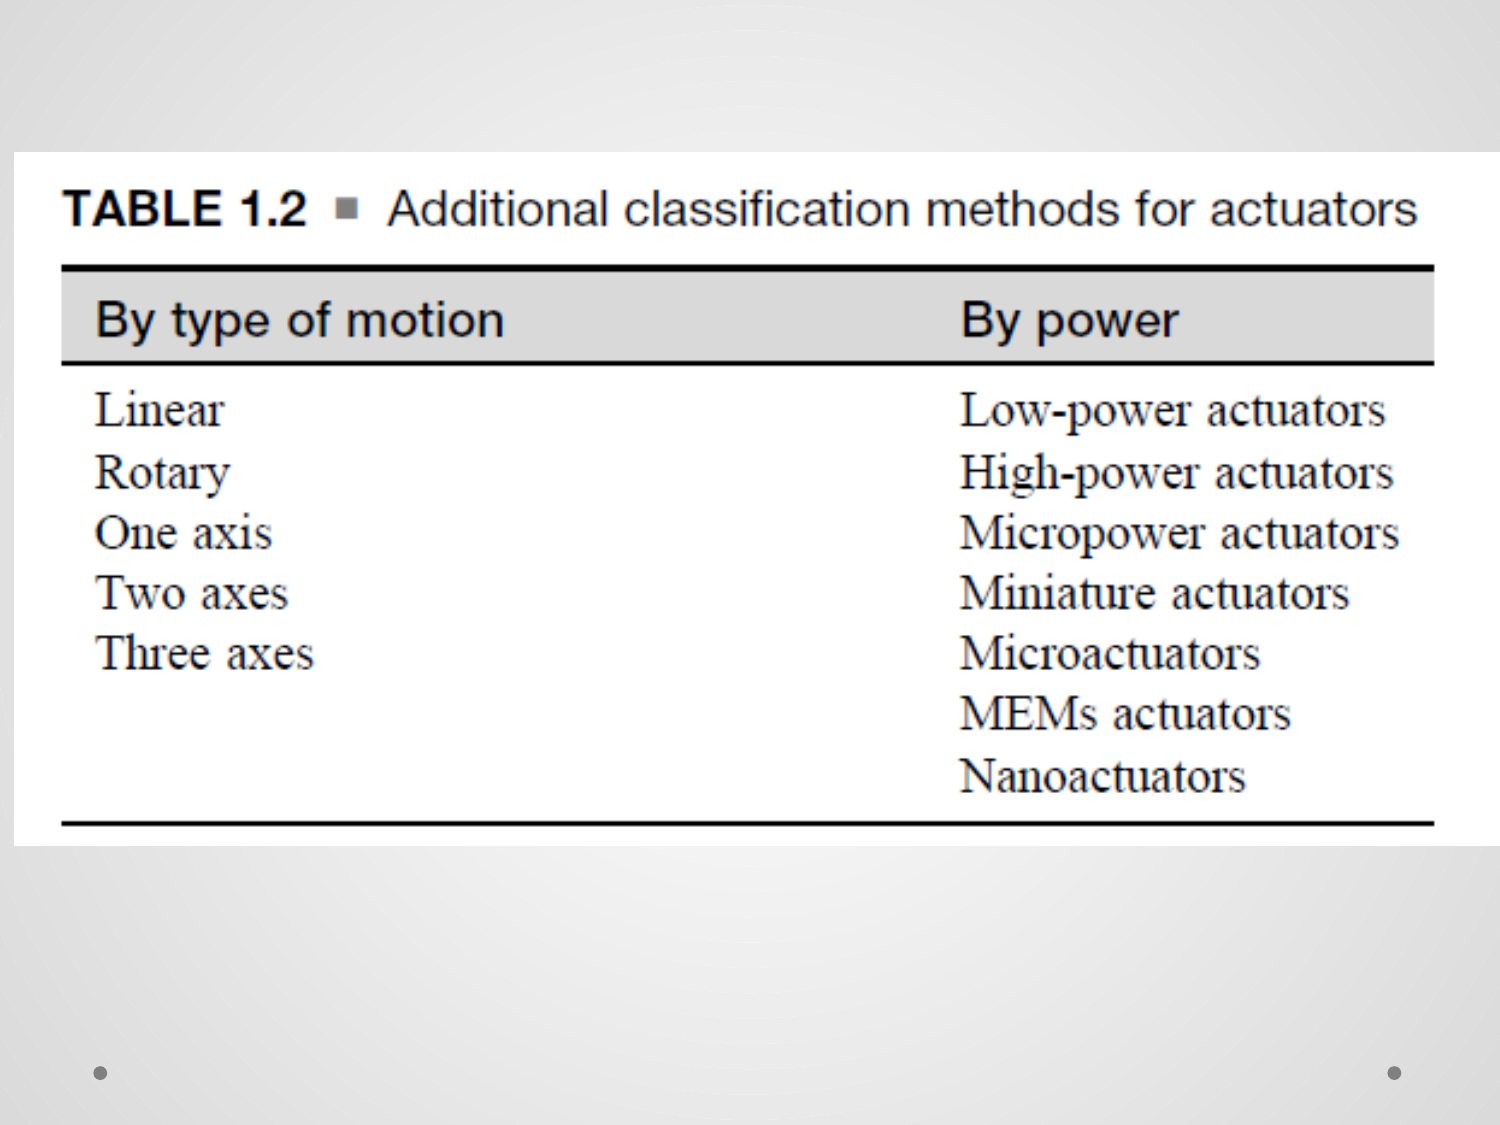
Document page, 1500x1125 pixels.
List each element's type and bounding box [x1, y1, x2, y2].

picture [14, 152, 1500, 846]
